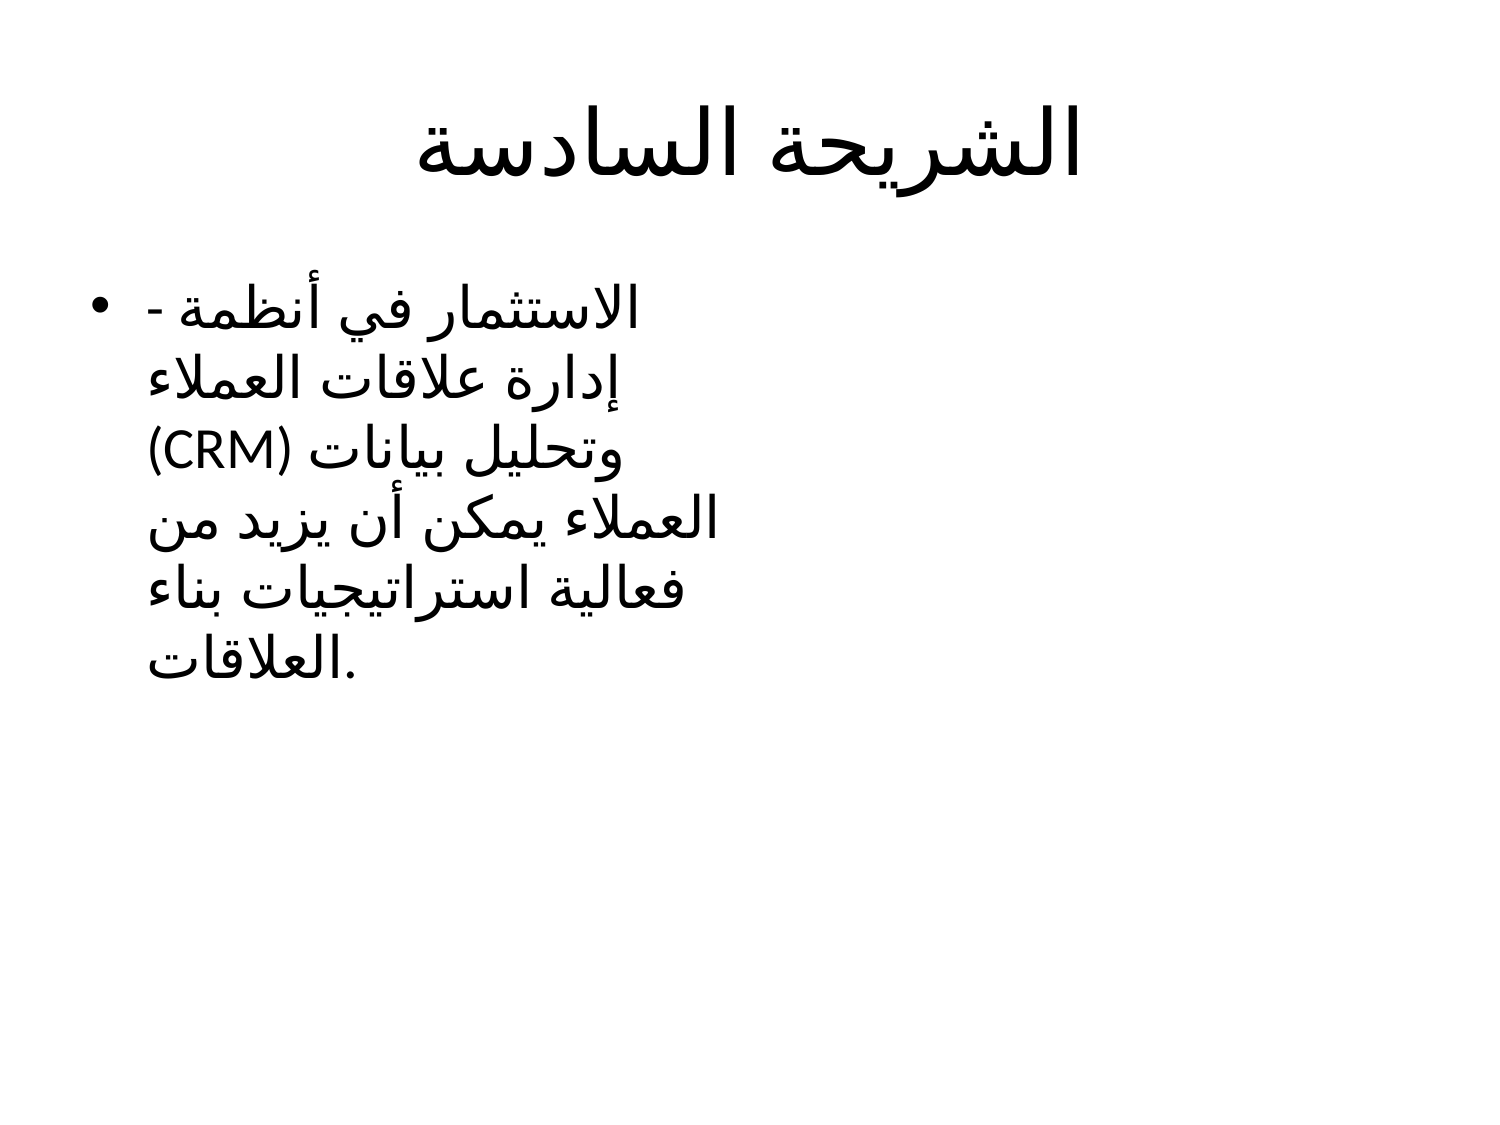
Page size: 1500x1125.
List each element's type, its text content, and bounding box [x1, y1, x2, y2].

list - الاستثمار في أنظمة إدارة علاقات العملاء (CRM) وتحليل بيانات العملاء يمكن أن يزيد من فعالية استراتيجيات بناء العلاقات. [75, 262, 738, 1005]
title الشريحة السادسة [75, 45, 1425, 233]
